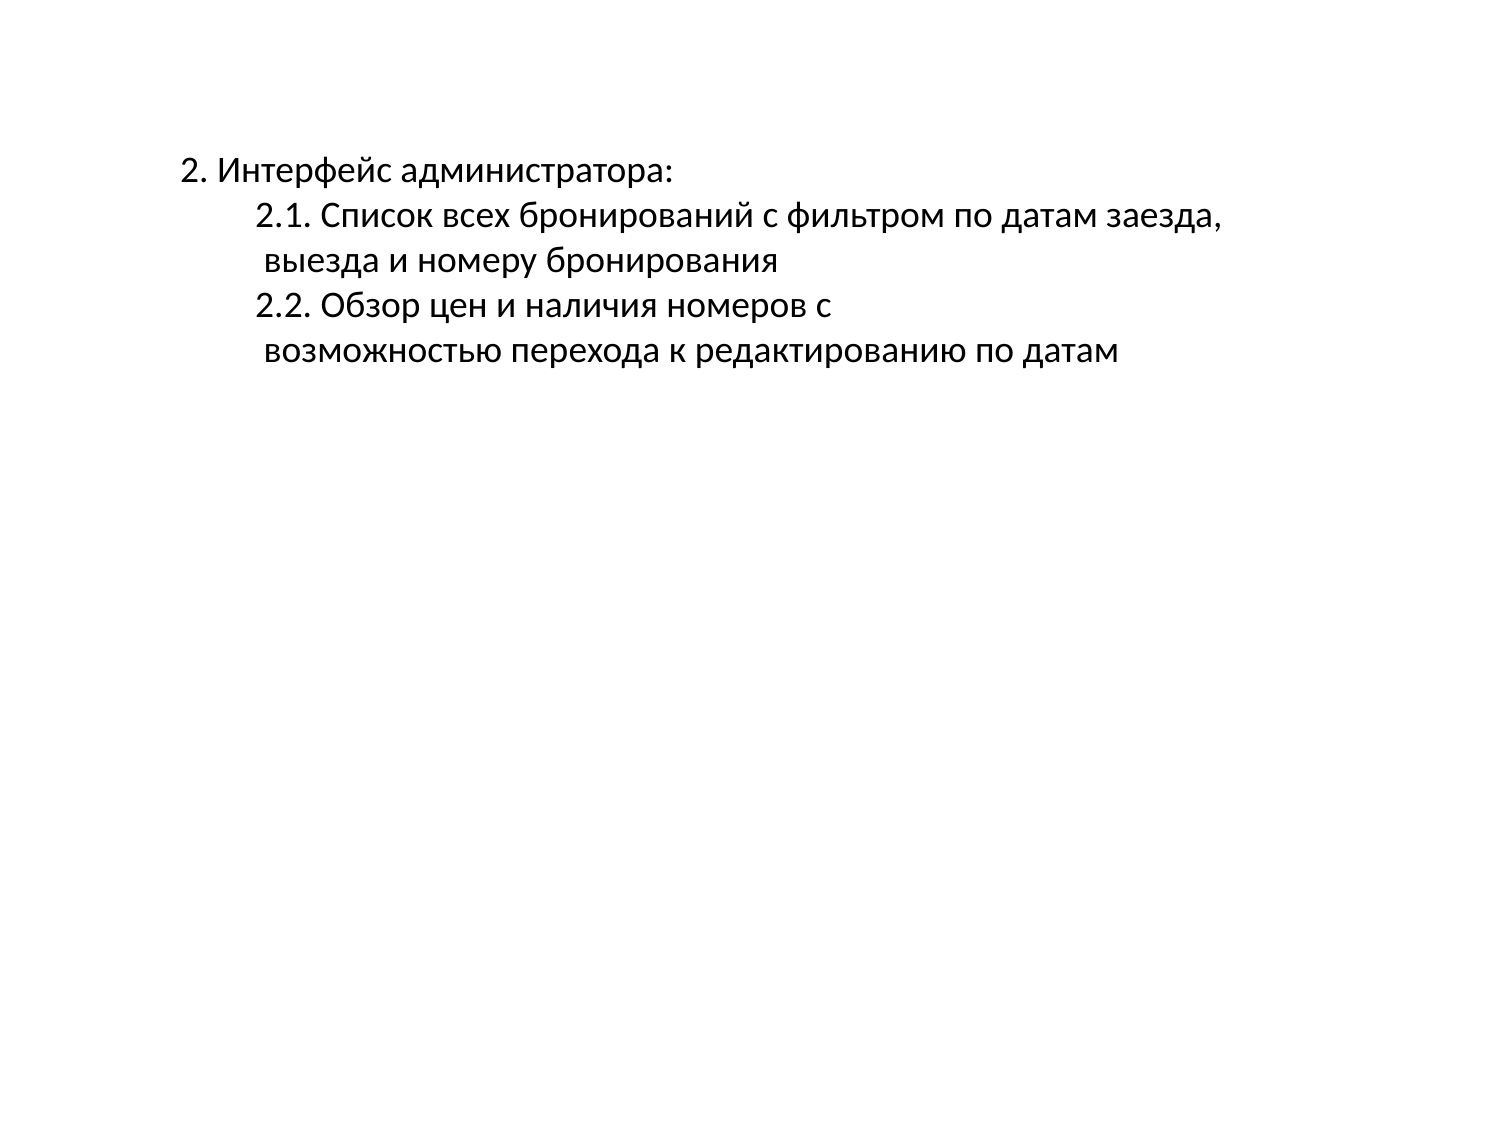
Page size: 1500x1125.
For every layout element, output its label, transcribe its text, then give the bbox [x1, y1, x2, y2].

text_box 2. Интерфейс администратора: 2.1. Список всех бронирований с фильтром по датам заезда, выезда и номеру бронирования 2.2. Обзор цен и наличия номеров с возможностью перехода к редактированию по датам [165, 137, 1239, 377]
